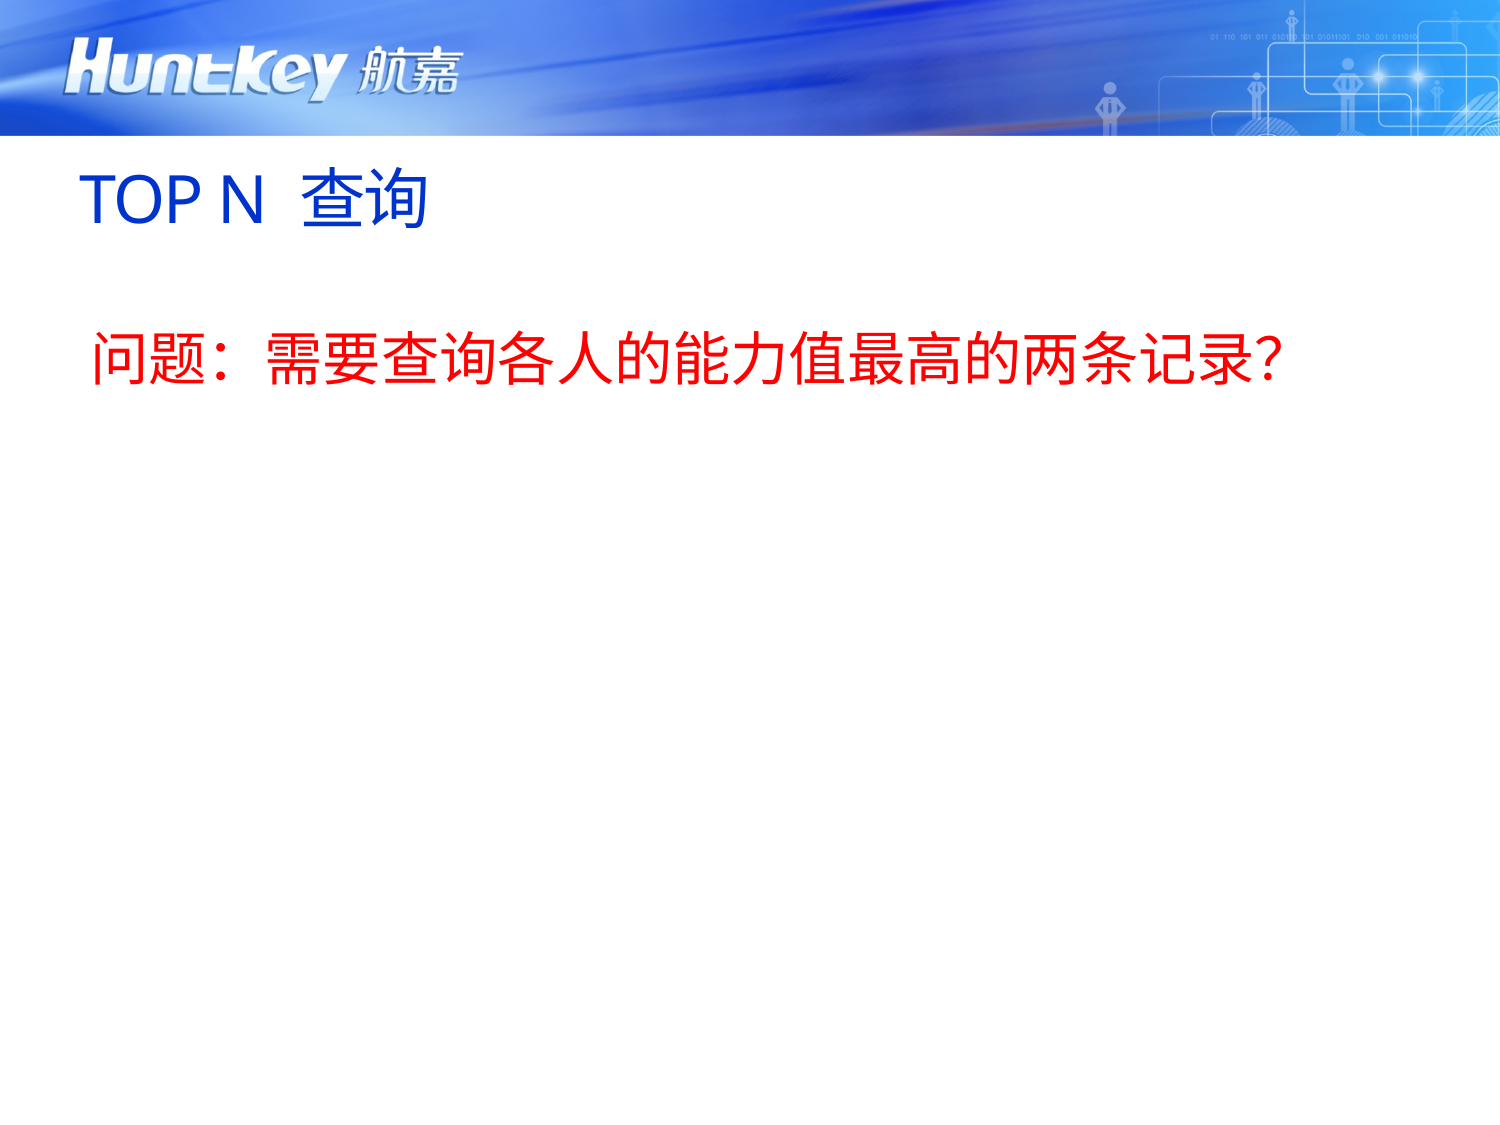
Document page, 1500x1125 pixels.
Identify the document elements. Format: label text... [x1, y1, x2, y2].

title TOP N 查询 [64, 148, 1415, 256]
picture [0, 0, 1500, 1125]
list 问题：需要查询各人的能力值最高的两条记录？ [75, 314, 1425, 1000]
